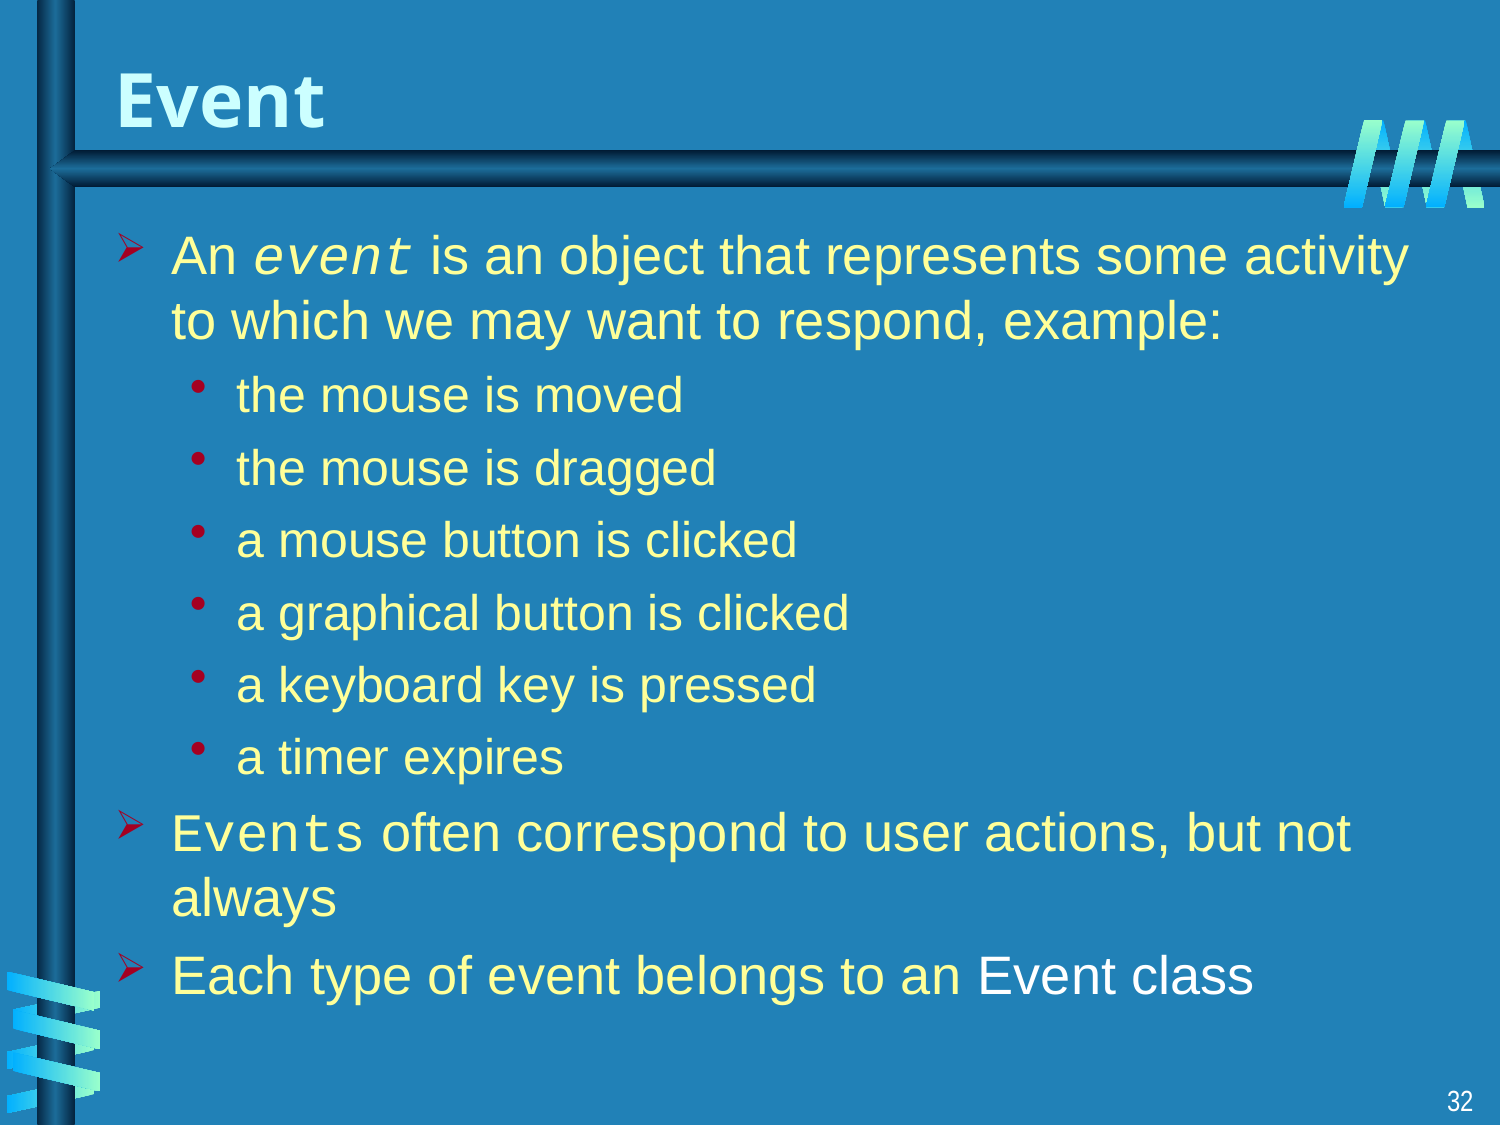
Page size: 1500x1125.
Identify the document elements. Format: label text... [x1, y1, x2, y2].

title Event [99, 37, 1476, 151]
list An event is an object that represents some activity to which we may want to respond, example: the mouse is moved the mouse is dragged a mouse button is clicked a graphical button is clicked a keyboard key is pressed a timer expires Events often correspond to user actions, but not always Each type of event belongs to an Event class [99, 212, 1463, 1063]
slide_number 32 [1399, 1074, 1489, 1113]
